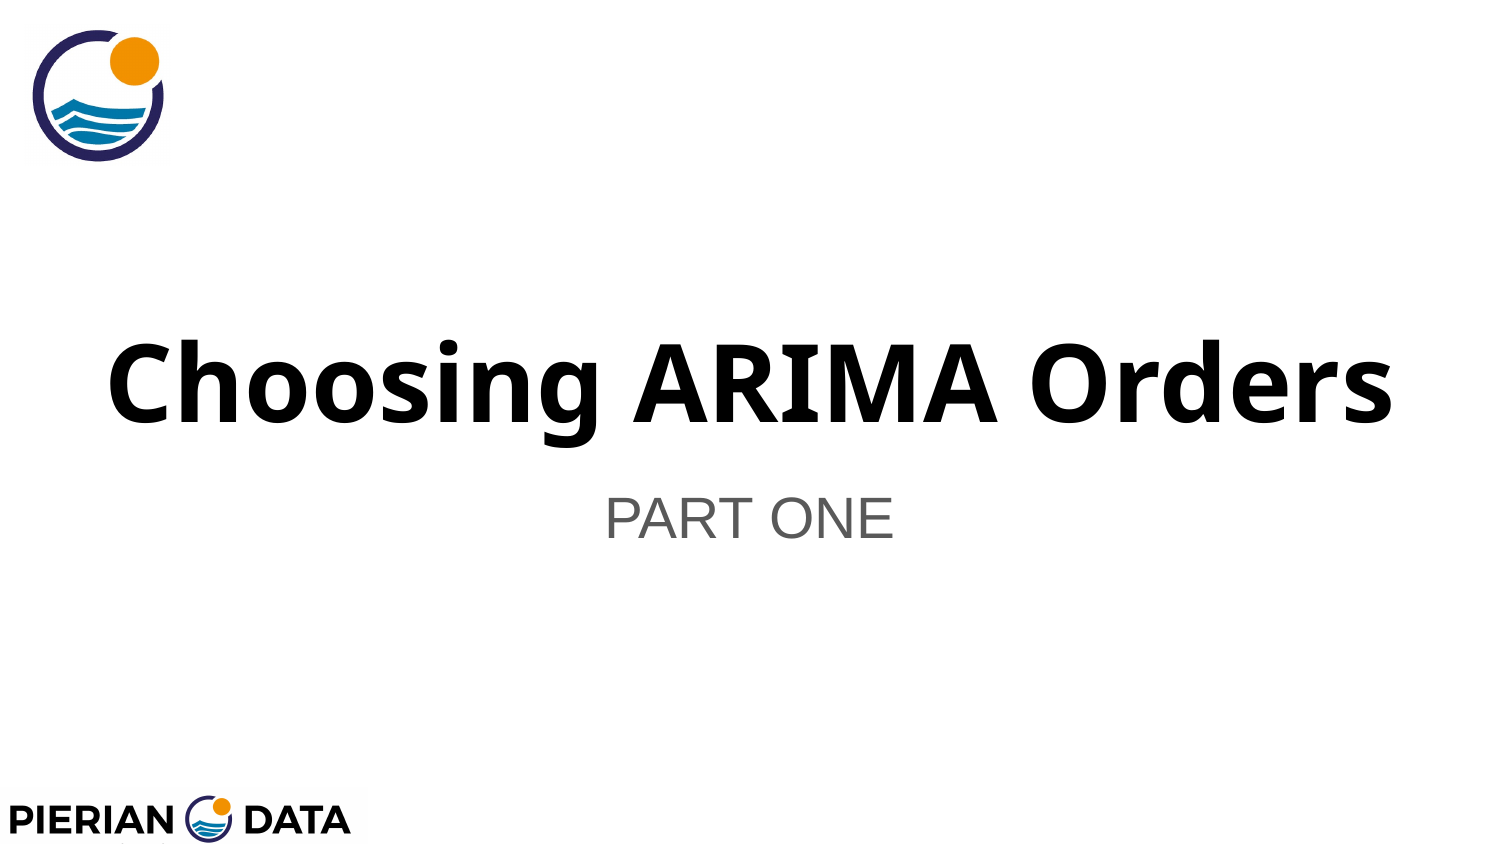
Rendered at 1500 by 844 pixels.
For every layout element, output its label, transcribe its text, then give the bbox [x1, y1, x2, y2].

picture [24, 24, 172, 167]
subtitle PART ONE [51, 464, 1449, 595]
title Choosing ARIMA Orders [51, 122, 1449, 459]
picture [0, 787, 368, 844]
